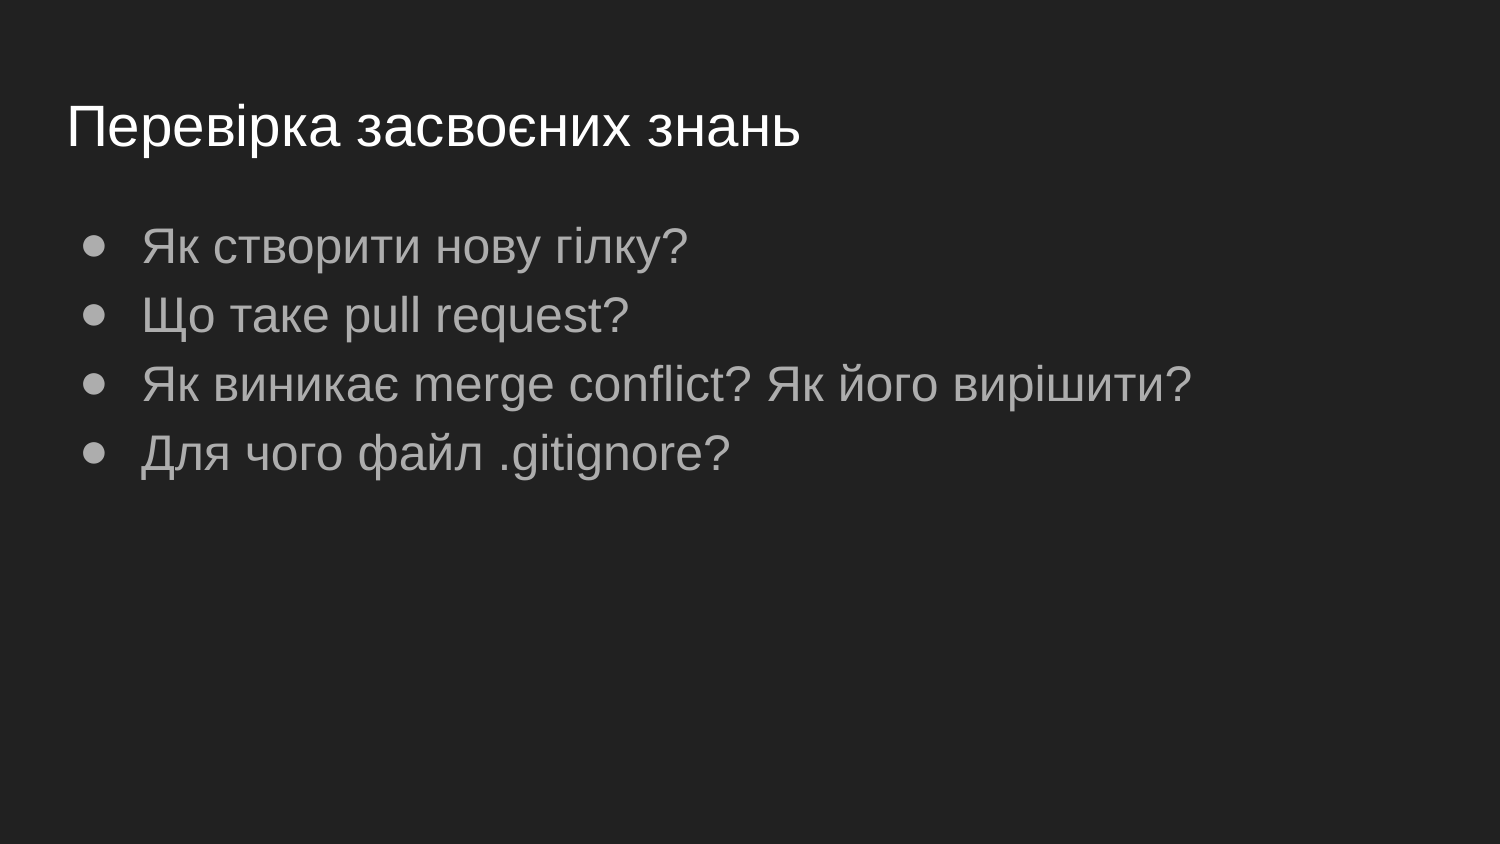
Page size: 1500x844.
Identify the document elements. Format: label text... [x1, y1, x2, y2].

list Як створити нову гілку? Що таке pull request? Як виникає merge conflict? Як його вирішити? Для чого файл .gitignore? [51, 189, 1449, 750]
title Перевірка засвоєних знань [51, 72, 1449, 167]
